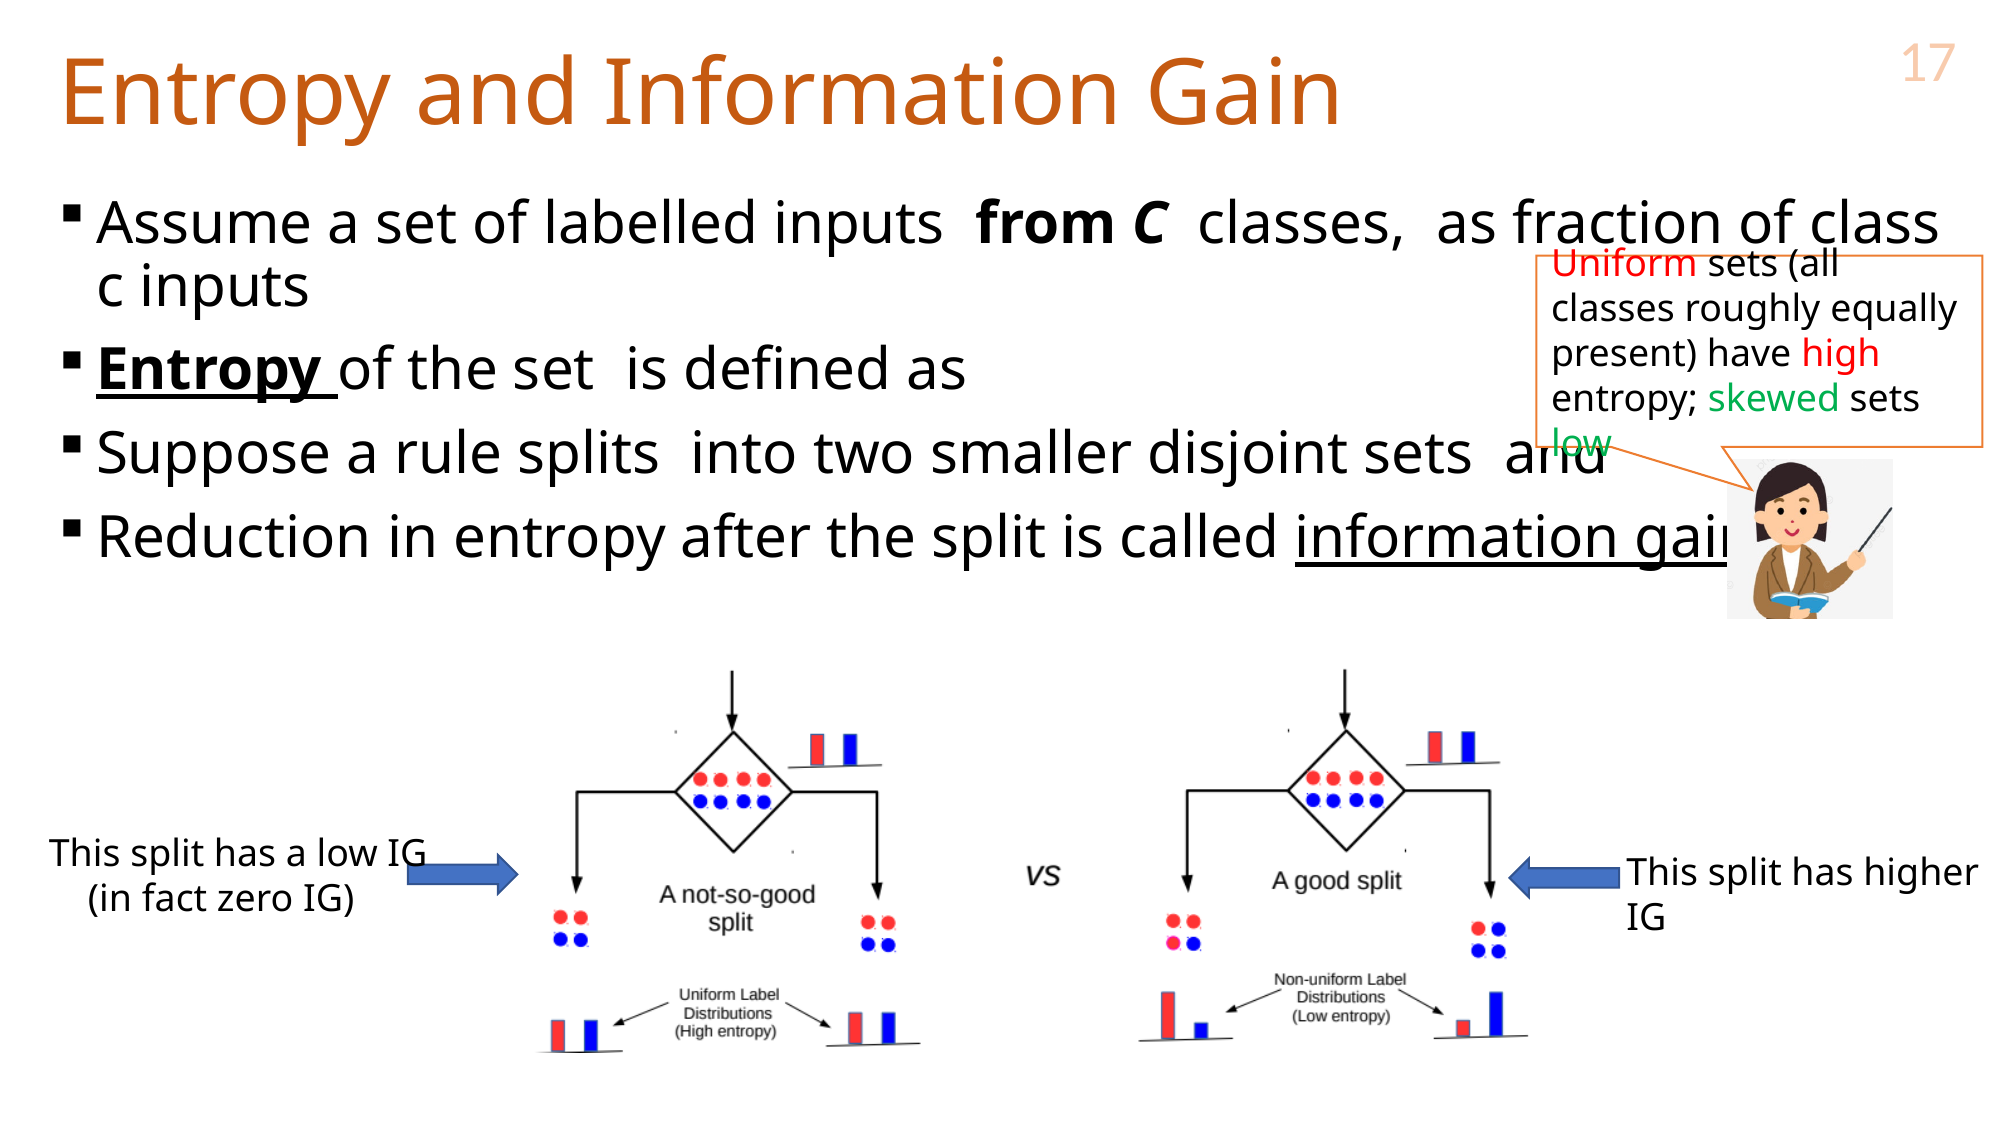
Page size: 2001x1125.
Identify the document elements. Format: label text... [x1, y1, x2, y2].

title Entropy and Information Gain [43, 27, 1970, 163]
text_box This split has a low IG (in fact zero IG) [34, 821, 453, 927]
text_box Uniform sets (all classes roughly equally present) have high entropy; skewed sets low [1535, 254, 1984, 484]
picture [1727, 459, 1893, 619]
picture [530, 657, 1537, 1053]
text_box 17 [1873, 27, 1973, 88]
text_box This split has higher IG [1611, 840, 2000, 946]
text_box [1537, 867, 1611, 889]
text_box [453, 852, 519, 897]
